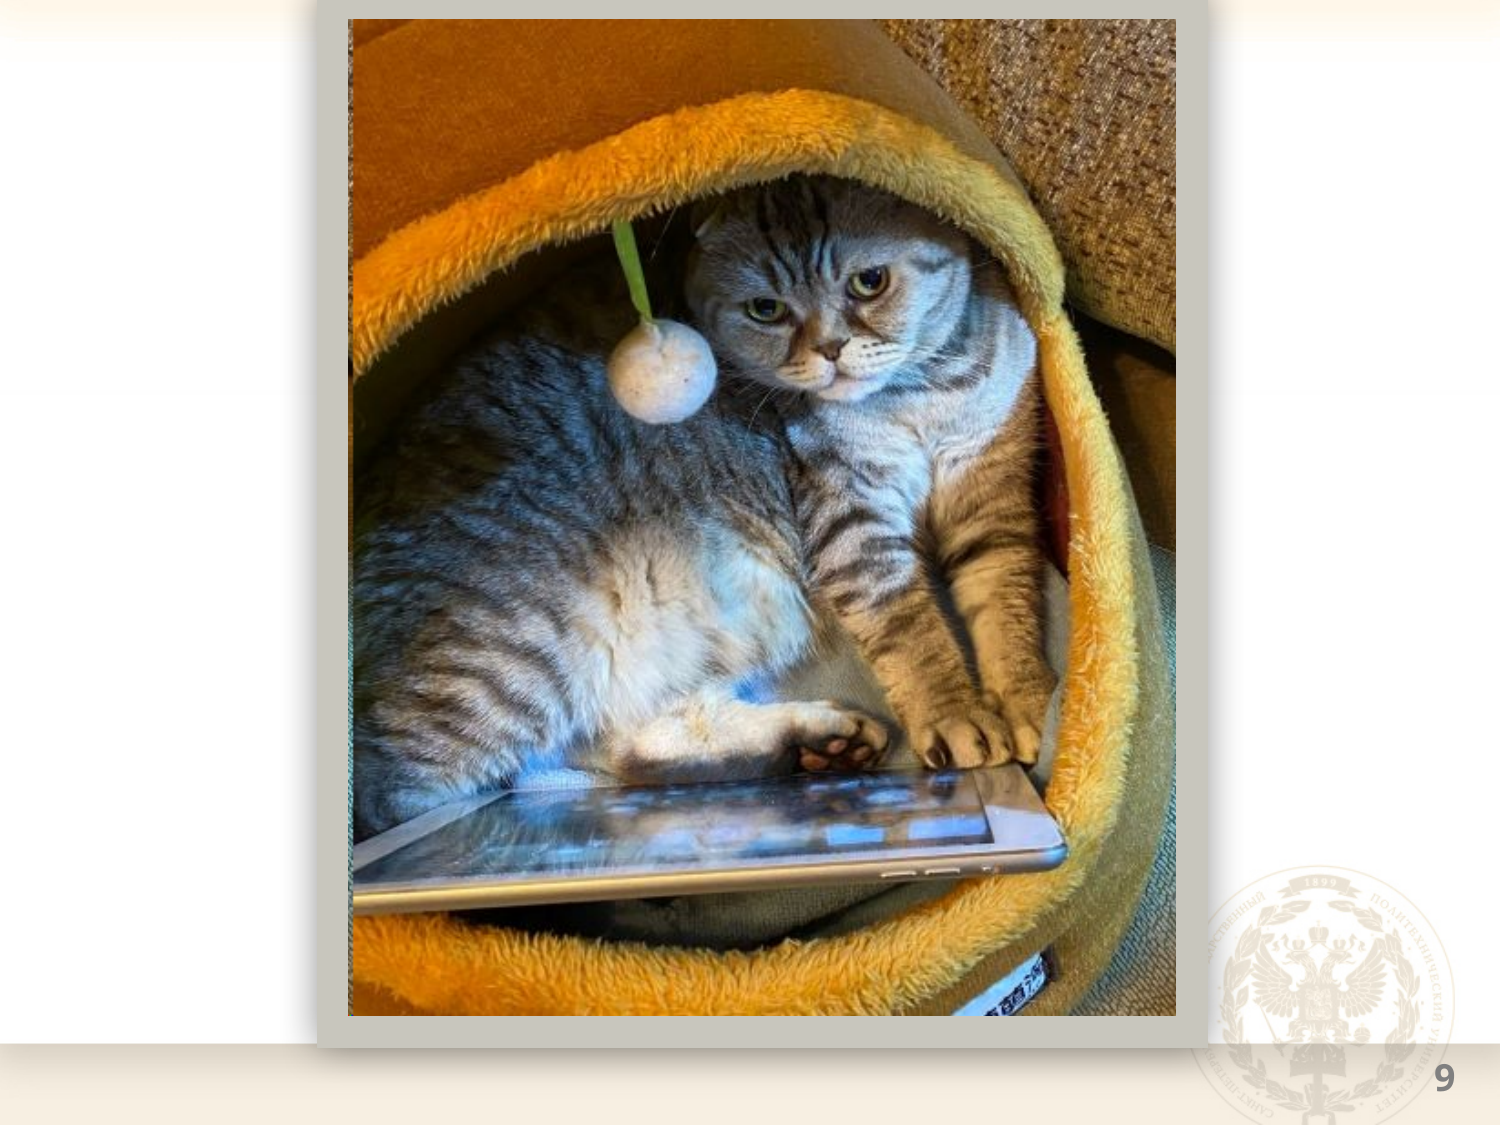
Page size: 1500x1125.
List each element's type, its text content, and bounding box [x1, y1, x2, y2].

picture [0, 0, 1500, 1125]
picture [348, 18, 1177, 1017]
slide_number 9 [1323, 1046, 1471, 1125]
